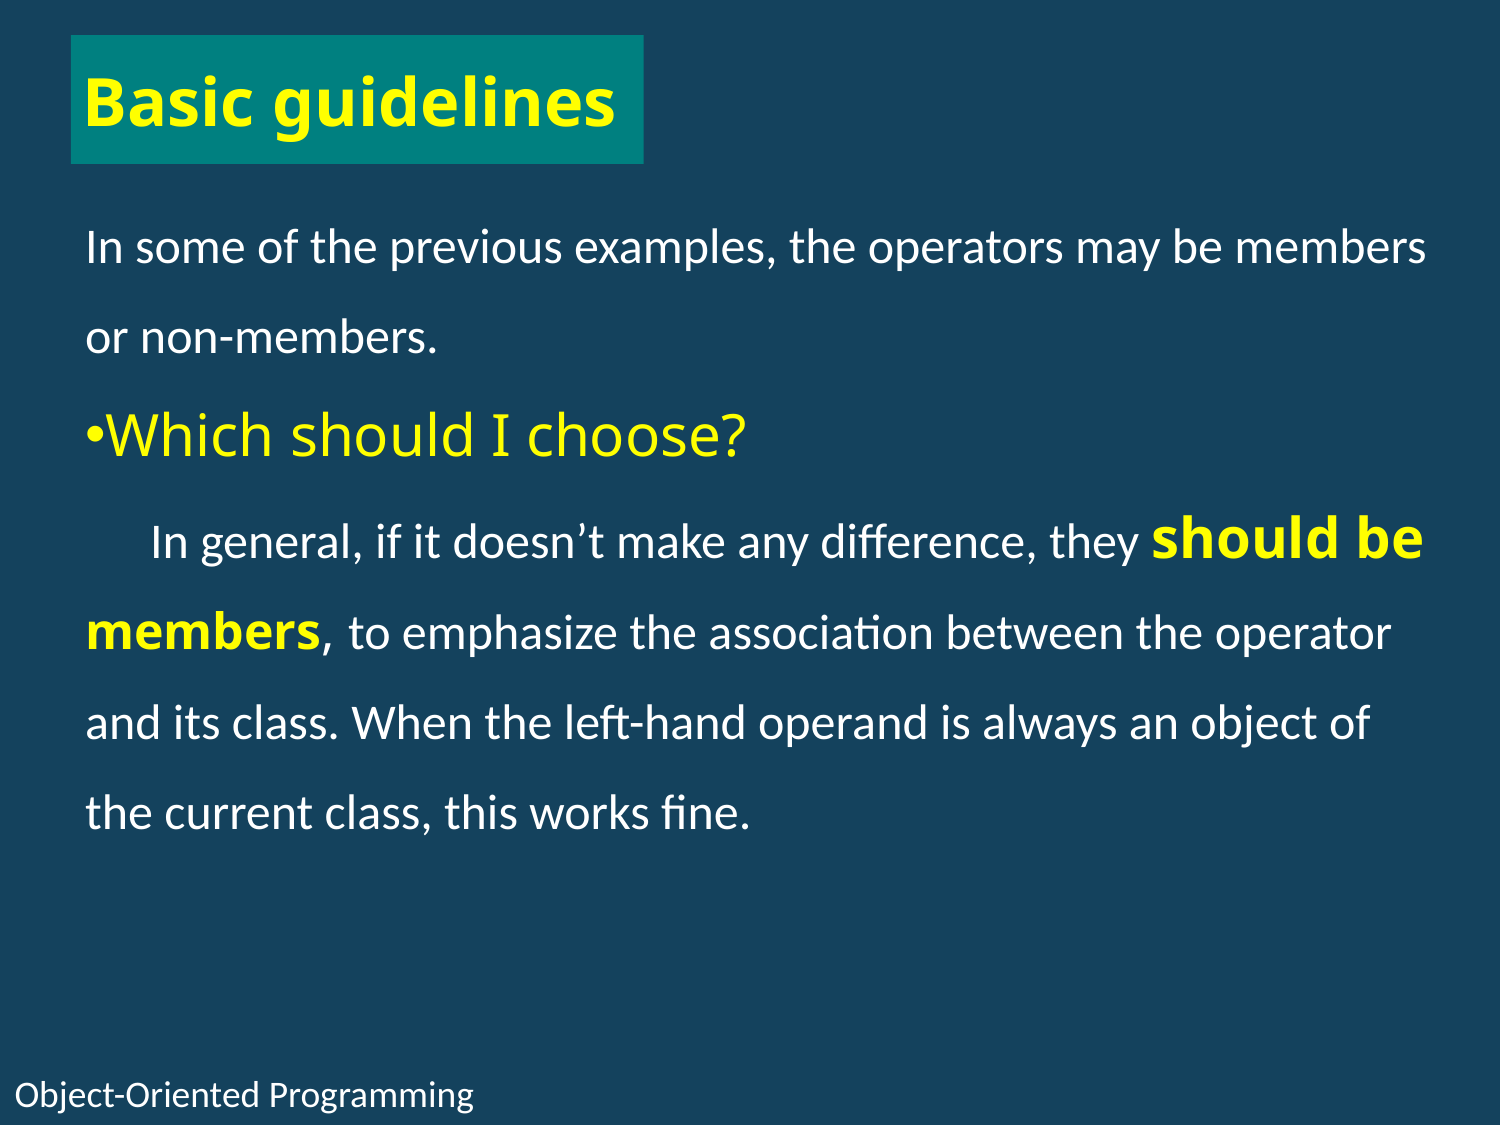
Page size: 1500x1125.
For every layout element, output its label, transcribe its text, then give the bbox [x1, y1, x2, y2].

text_box In some of the previous examples, the operators may be members or non-members. Which should I choose? In general, if it doesn’t make any difference, they should be members, to emphasize the association between the operator and its class. When the left-hand operand is always an object of the current class, this works fine. [70, 175, 1457, 847]
footer Object-Oriented Programming [0, 1062, 601, 1122]
title Basic guidelines [70, 35, 644, 164]
